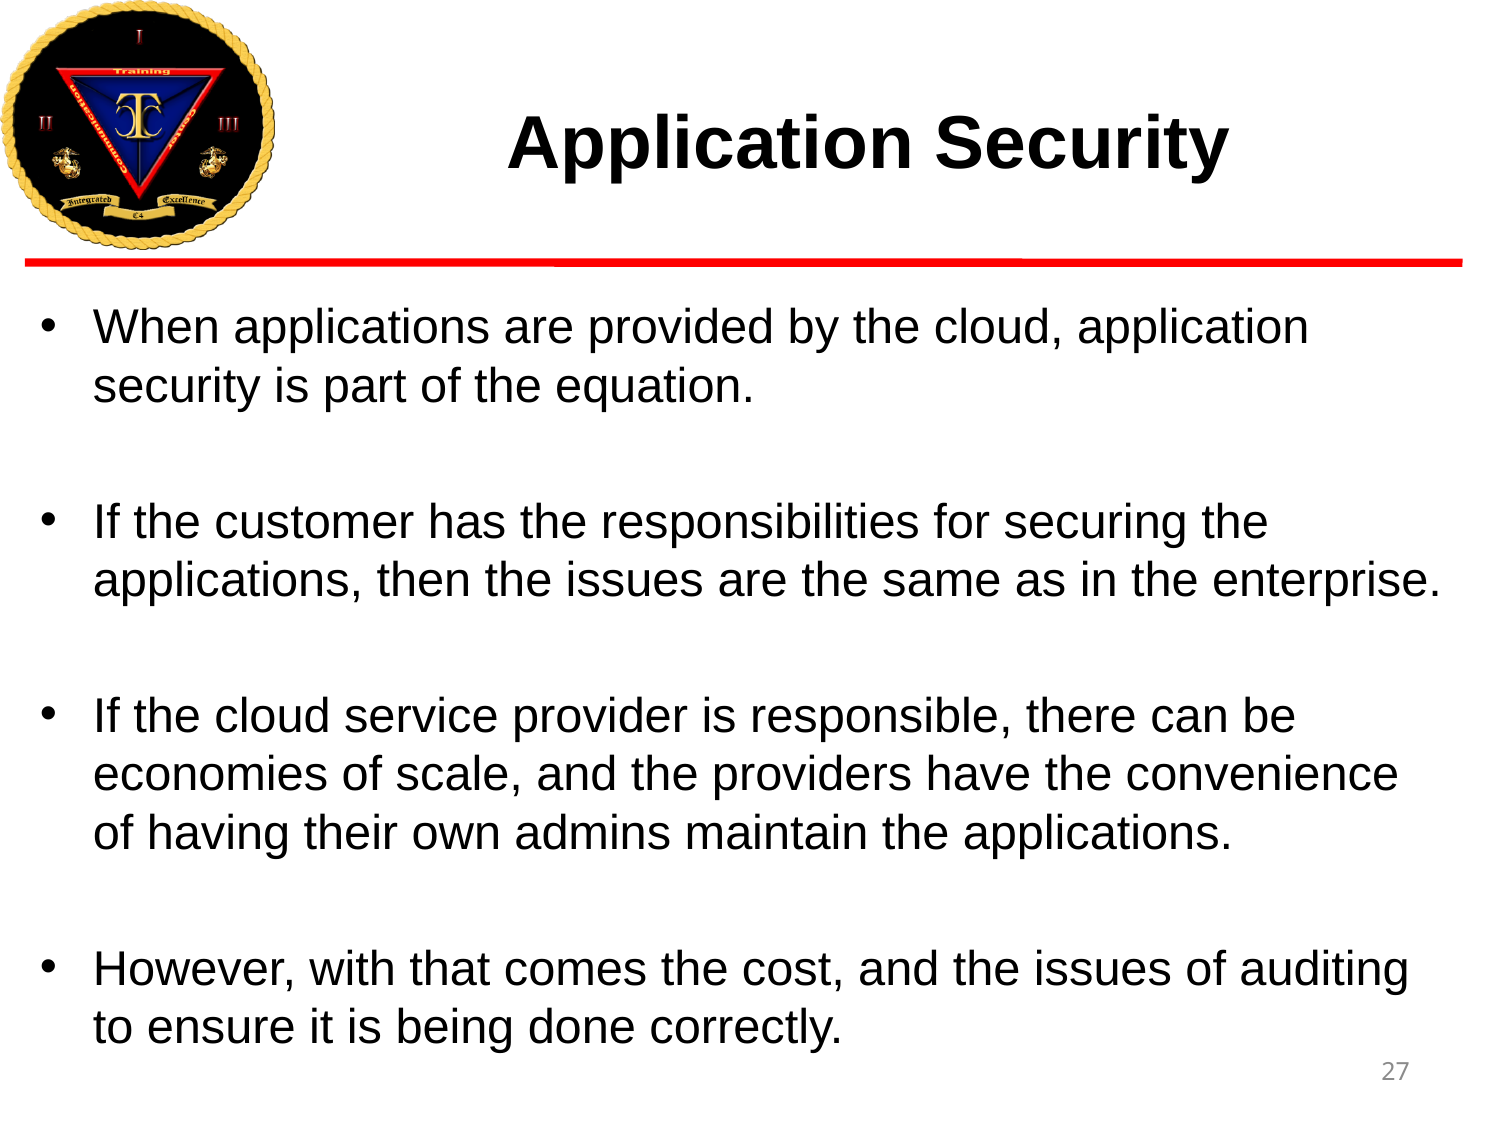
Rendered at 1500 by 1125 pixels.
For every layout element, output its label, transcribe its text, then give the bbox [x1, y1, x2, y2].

title Application Security [274, 44, 1463, 233]
picture [0, 0, 275, 250]
list When applications are provided by the cloud, application security is part of the equation. If the customer has the responsibilities for securing the applications, then the issues are the same as in the enterprise. If the cloud service provider is responsible, there can be economies of scale, and the providers have the convenience of having their own admins maintain the applications. However, with that comes the cost, and the issues of auditing to ensure it is being done correctly. [24, 287, 1463, 1081]
slide_number 27 [1074, 1042, 1425, 1103]
